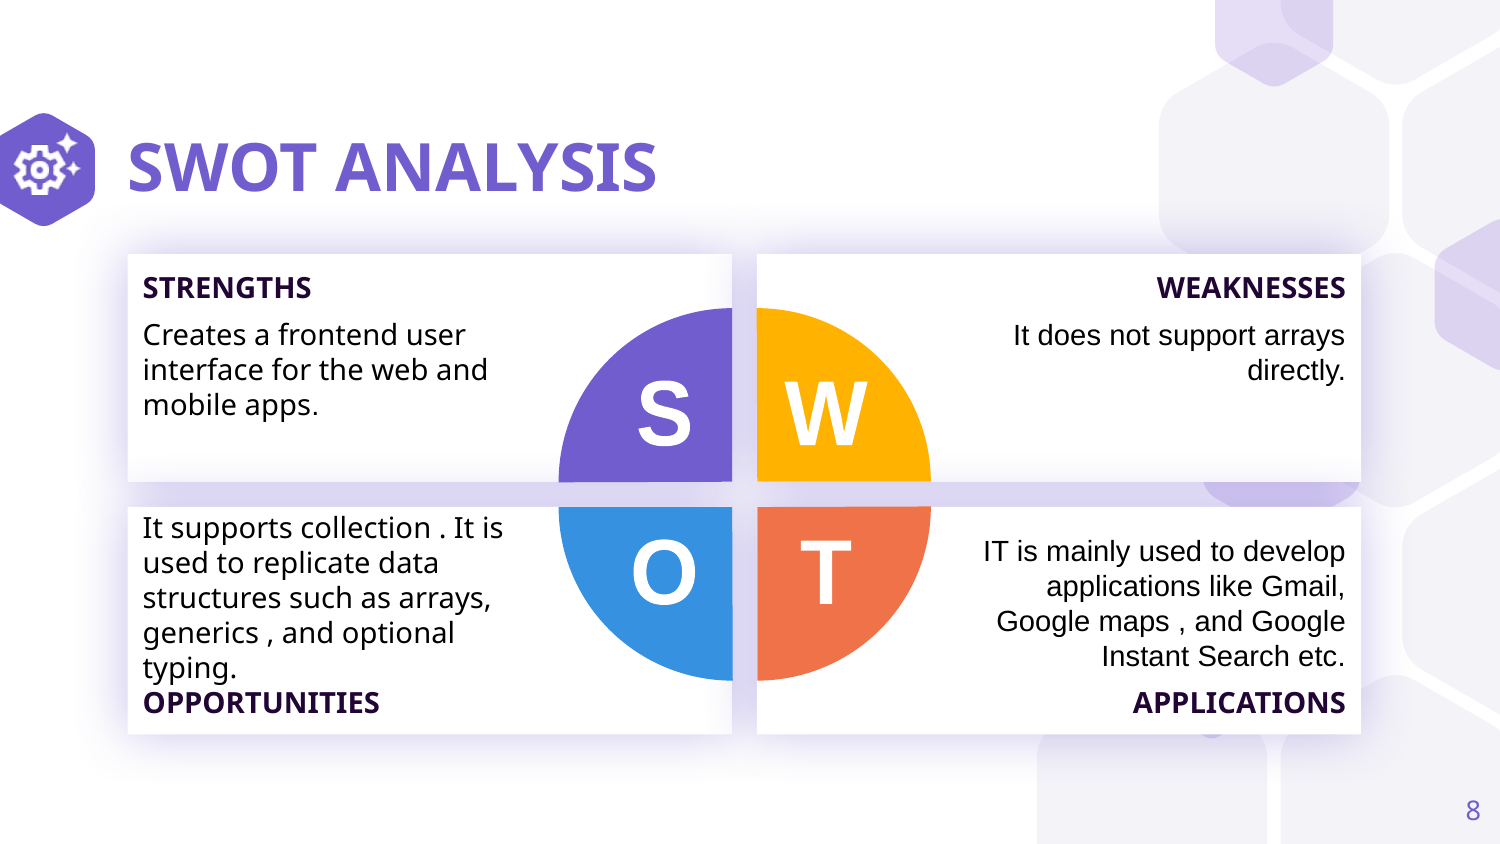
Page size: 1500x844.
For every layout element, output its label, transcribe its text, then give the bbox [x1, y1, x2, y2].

text_box IT is mainly used to develop applications like Gmail, Google maps , and Google Instant Search etc. APPLICATIONS [756, 506, 1362, 735]
text_box STRENGTHS Creates a frontend user interface for the web and mobile apps. [127, 254, 732, 482]
text_box [756, 308, 931, 482]
text_box [558, 507, 733, 681]
text_box It supports collection . It is used to replicate data structures such as arrays, generics , and optional typing. OPPORTUNITIES [127, 506, 732, 735]
title SWOT ANALYSIS [127, 137, 1114, 203]
text_box [757, 506, 931, 681]
text_box [558, 308, 733, 483]
slide_number 8 [1391, 779, 1482, 844]
text_box WEAKNESSES It does not support arrays directly. [756, 254, 1362, 482]
picture [8, 126, 85, 203]
